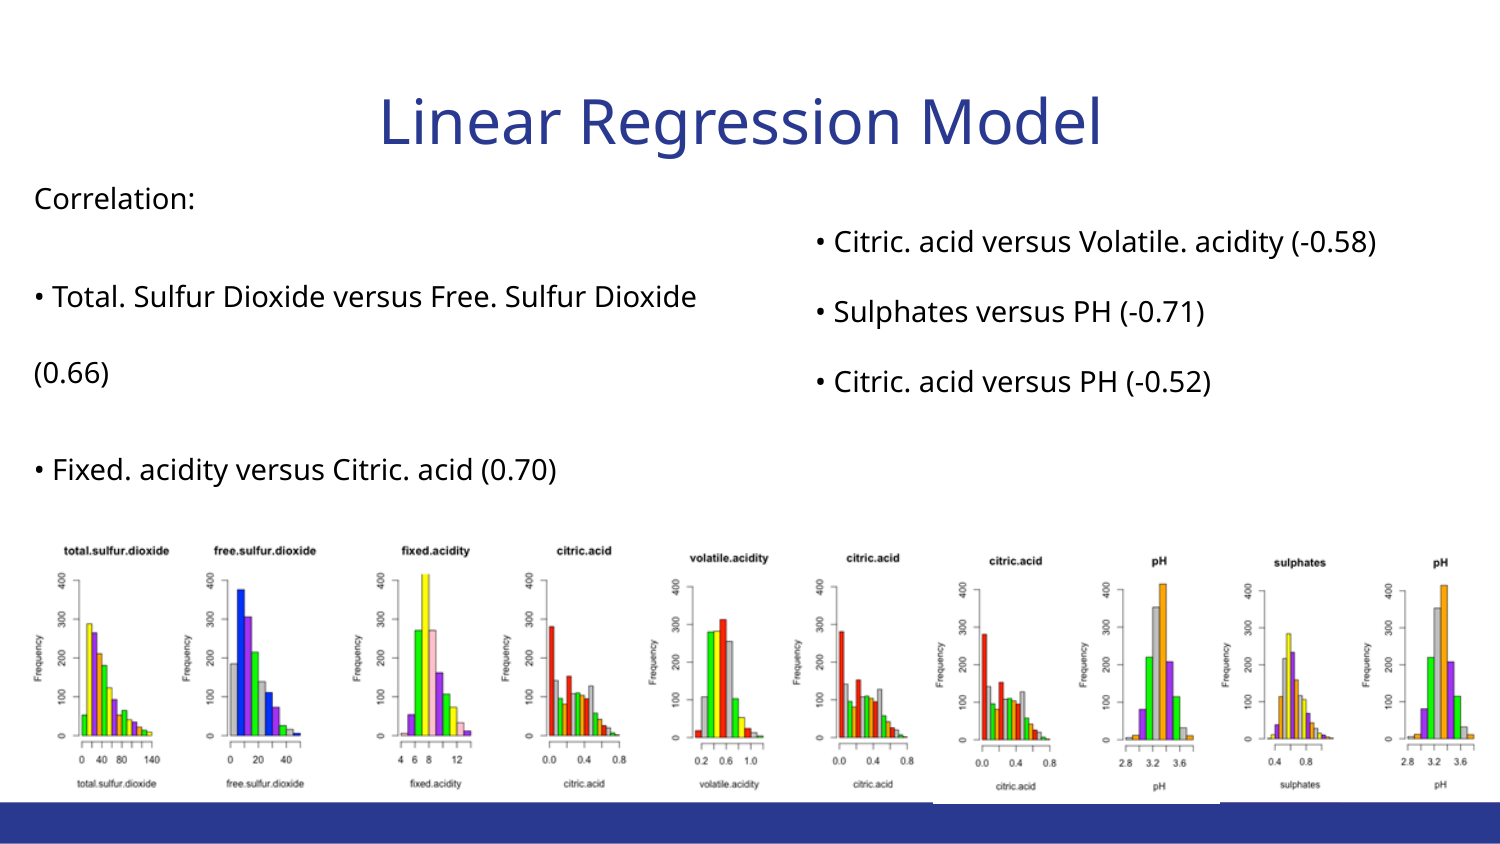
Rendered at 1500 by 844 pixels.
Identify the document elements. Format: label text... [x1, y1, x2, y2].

list Correlation: • Total. Sulfur Dioxide versus Free. Sulfur Dioxide (0.66) • Fixed. acidity versus Citric. acid (0.70) [18, 166, 793, 422]
list • Citric. acid versus Volatile. acidity (-0.58) • Sulphates versus PH (-0.71) • Citric. acid versus PH (-0.52) [800, 166, 1500, 408]
picture [350, 526, 1500, 805]
title Linear Regression Model [51, 67, 1449, 167]
picture [30, 525, 328, 803]
